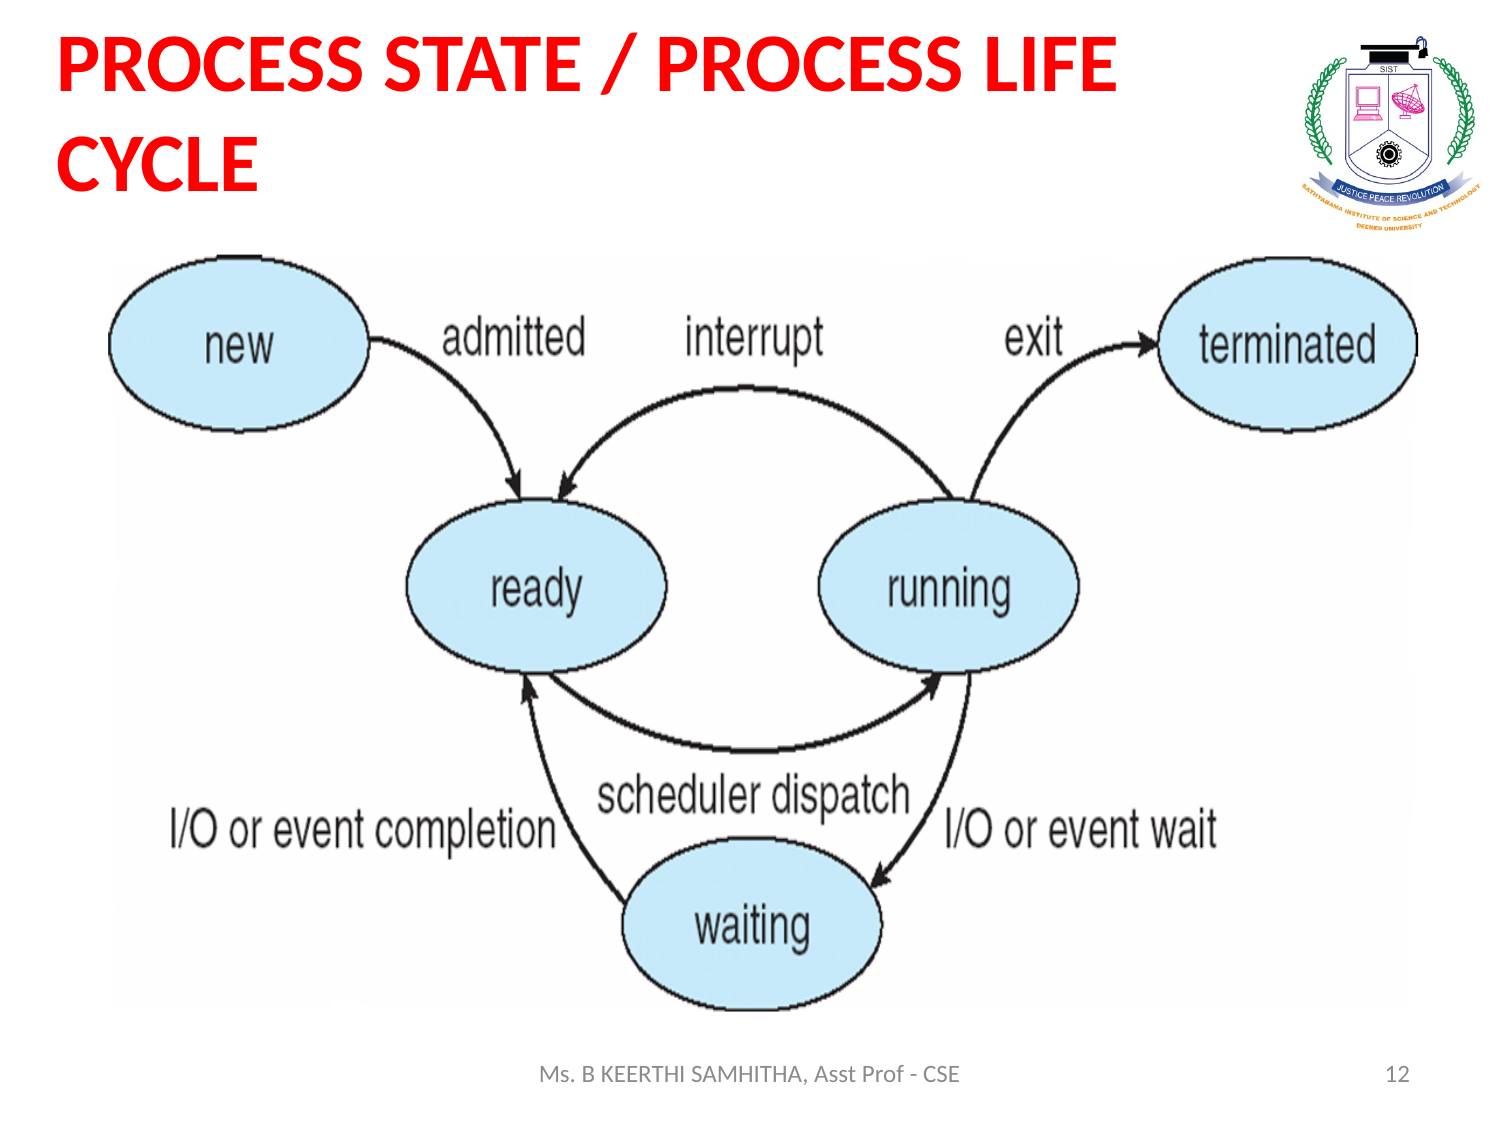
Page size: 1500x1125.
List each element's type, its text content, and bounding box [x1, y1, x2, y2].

title PROCESS STATE / PROCESS LIFE CYCLE [41, 30, 1294, 185]
footer Ms. B KEERTHI SAMHITHA, Asst Prof - CSE [512, 1042, 988, 1103]
picture [100, 30, 1500, 1024]
slide_number 12 [1074, 1042, 1425, 1103]
